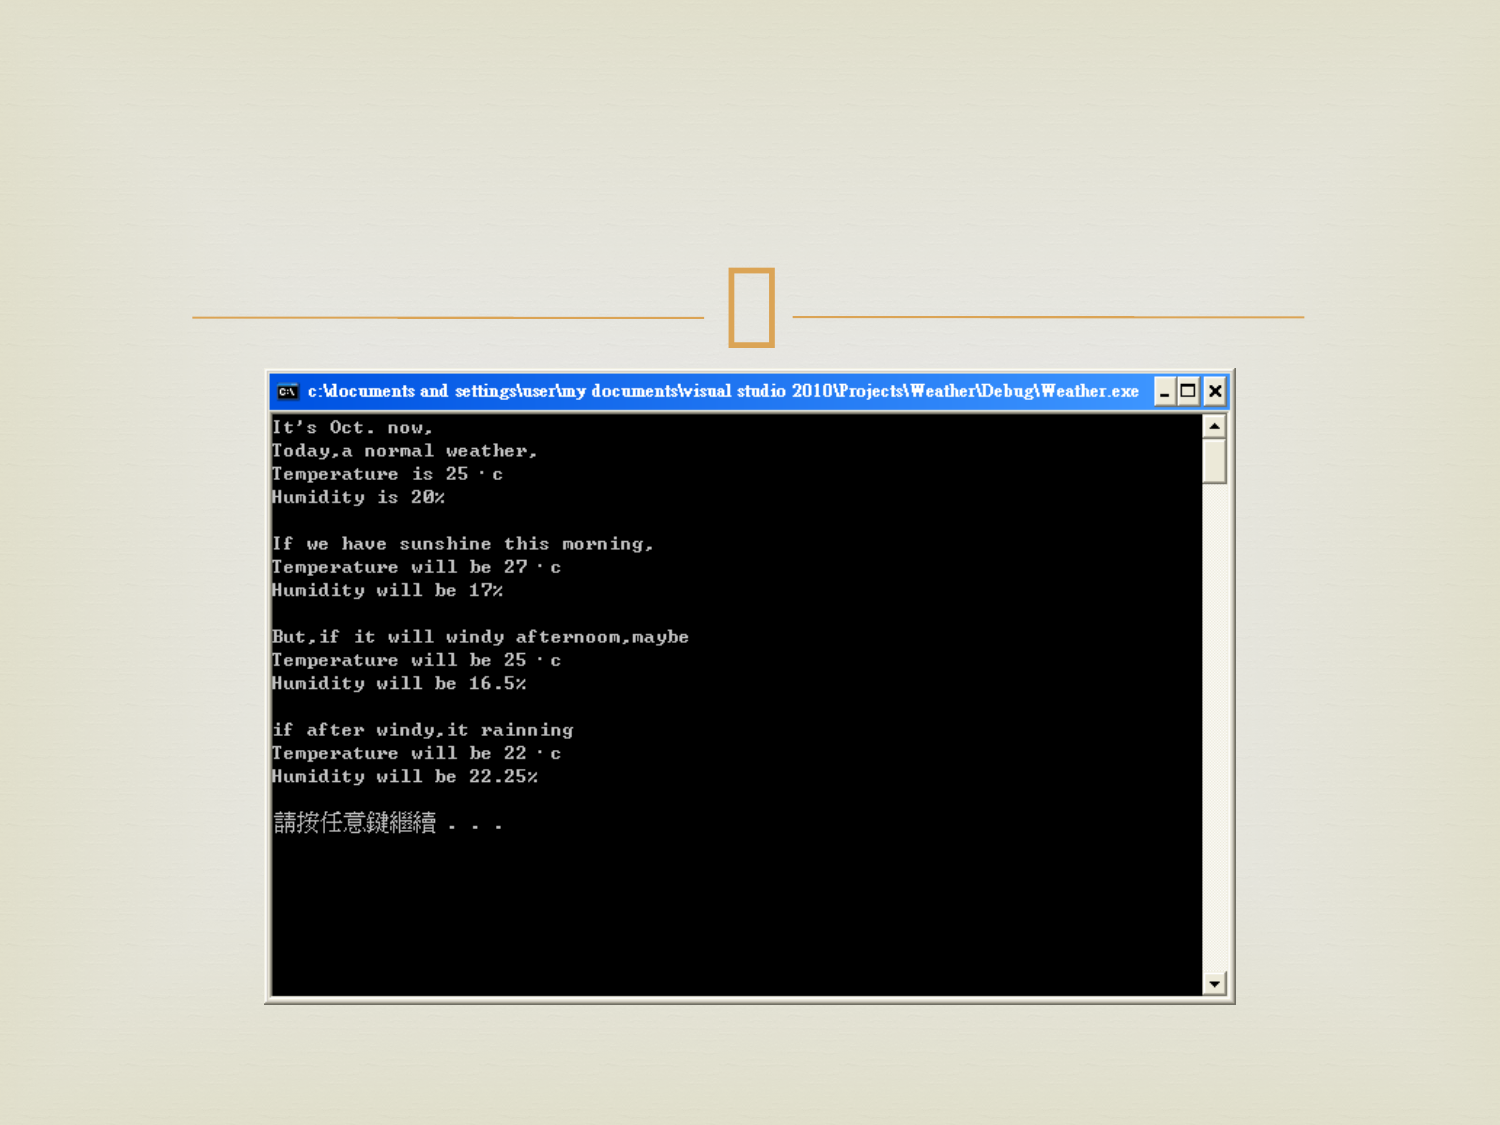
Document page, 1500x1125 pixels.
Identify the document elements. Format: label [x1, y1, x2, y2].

list [263, 368, 1237, 1006]
